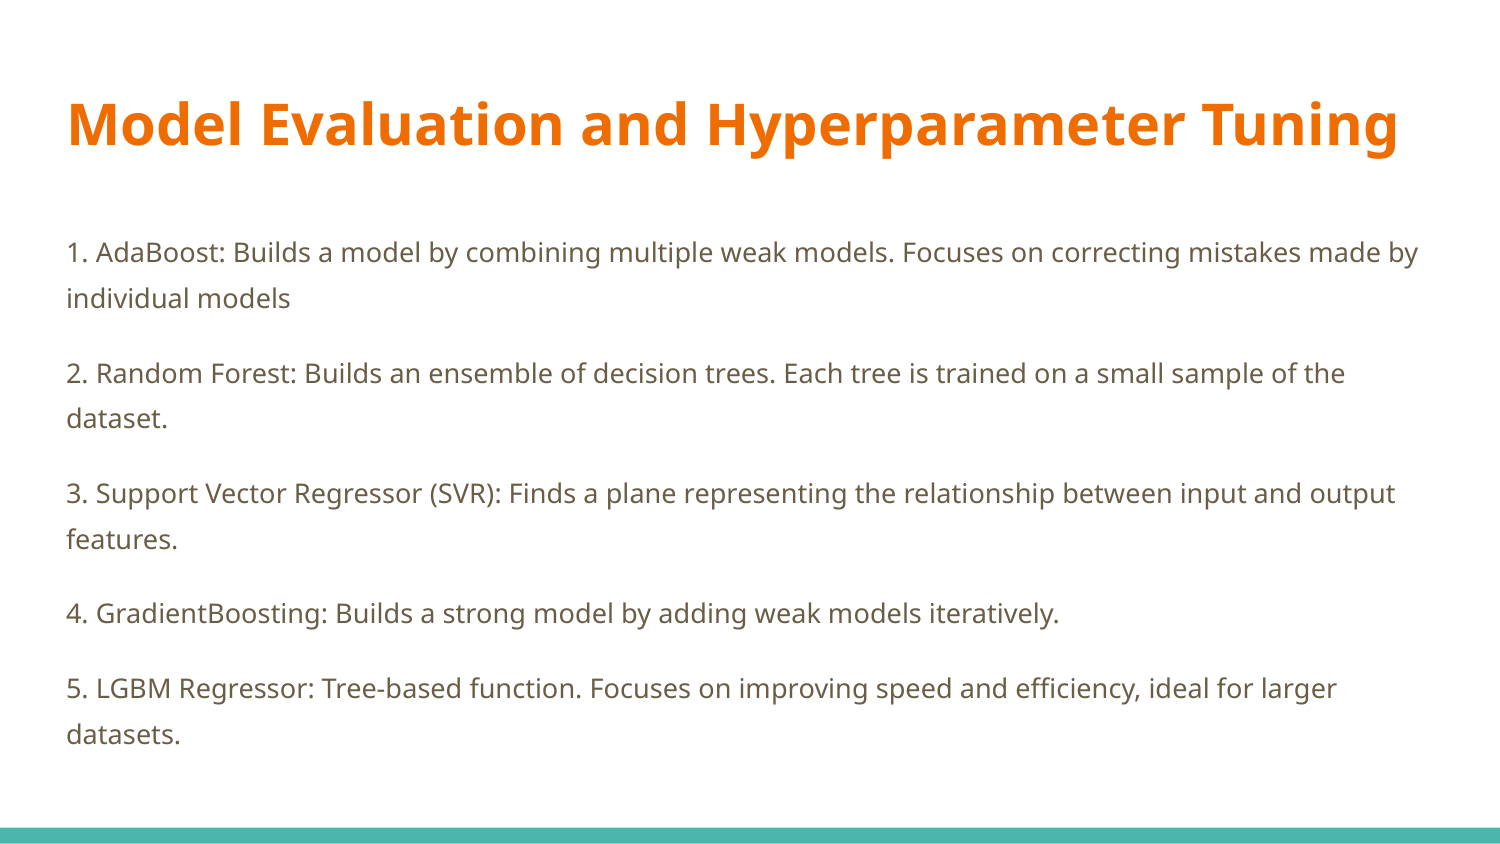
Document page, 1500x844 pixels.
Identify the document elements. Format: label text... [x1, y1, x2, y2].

title Model Evaluation and Hyperparameter Tuning [51, 72, 1449, 189]
list 1. AdaBoost: Builds a model by combining multiple weak models. Focuses on correcting mistakes made by individual models 2. Random Forest: Builds an ensemble of decision trees. Each tree is trained on a small sample of the dataset. 3. Support Vector Regressor (SVR): Finds a plane representing the relationship between input and output features. 4. GradientBoosting: Builds a strong model by adding weak models iteratively. 5. LGBM Regressor: Tree-based function. Focuses on improving speed and efficiency, ideal for larger datasets. [51, 207, 1449, 750]
